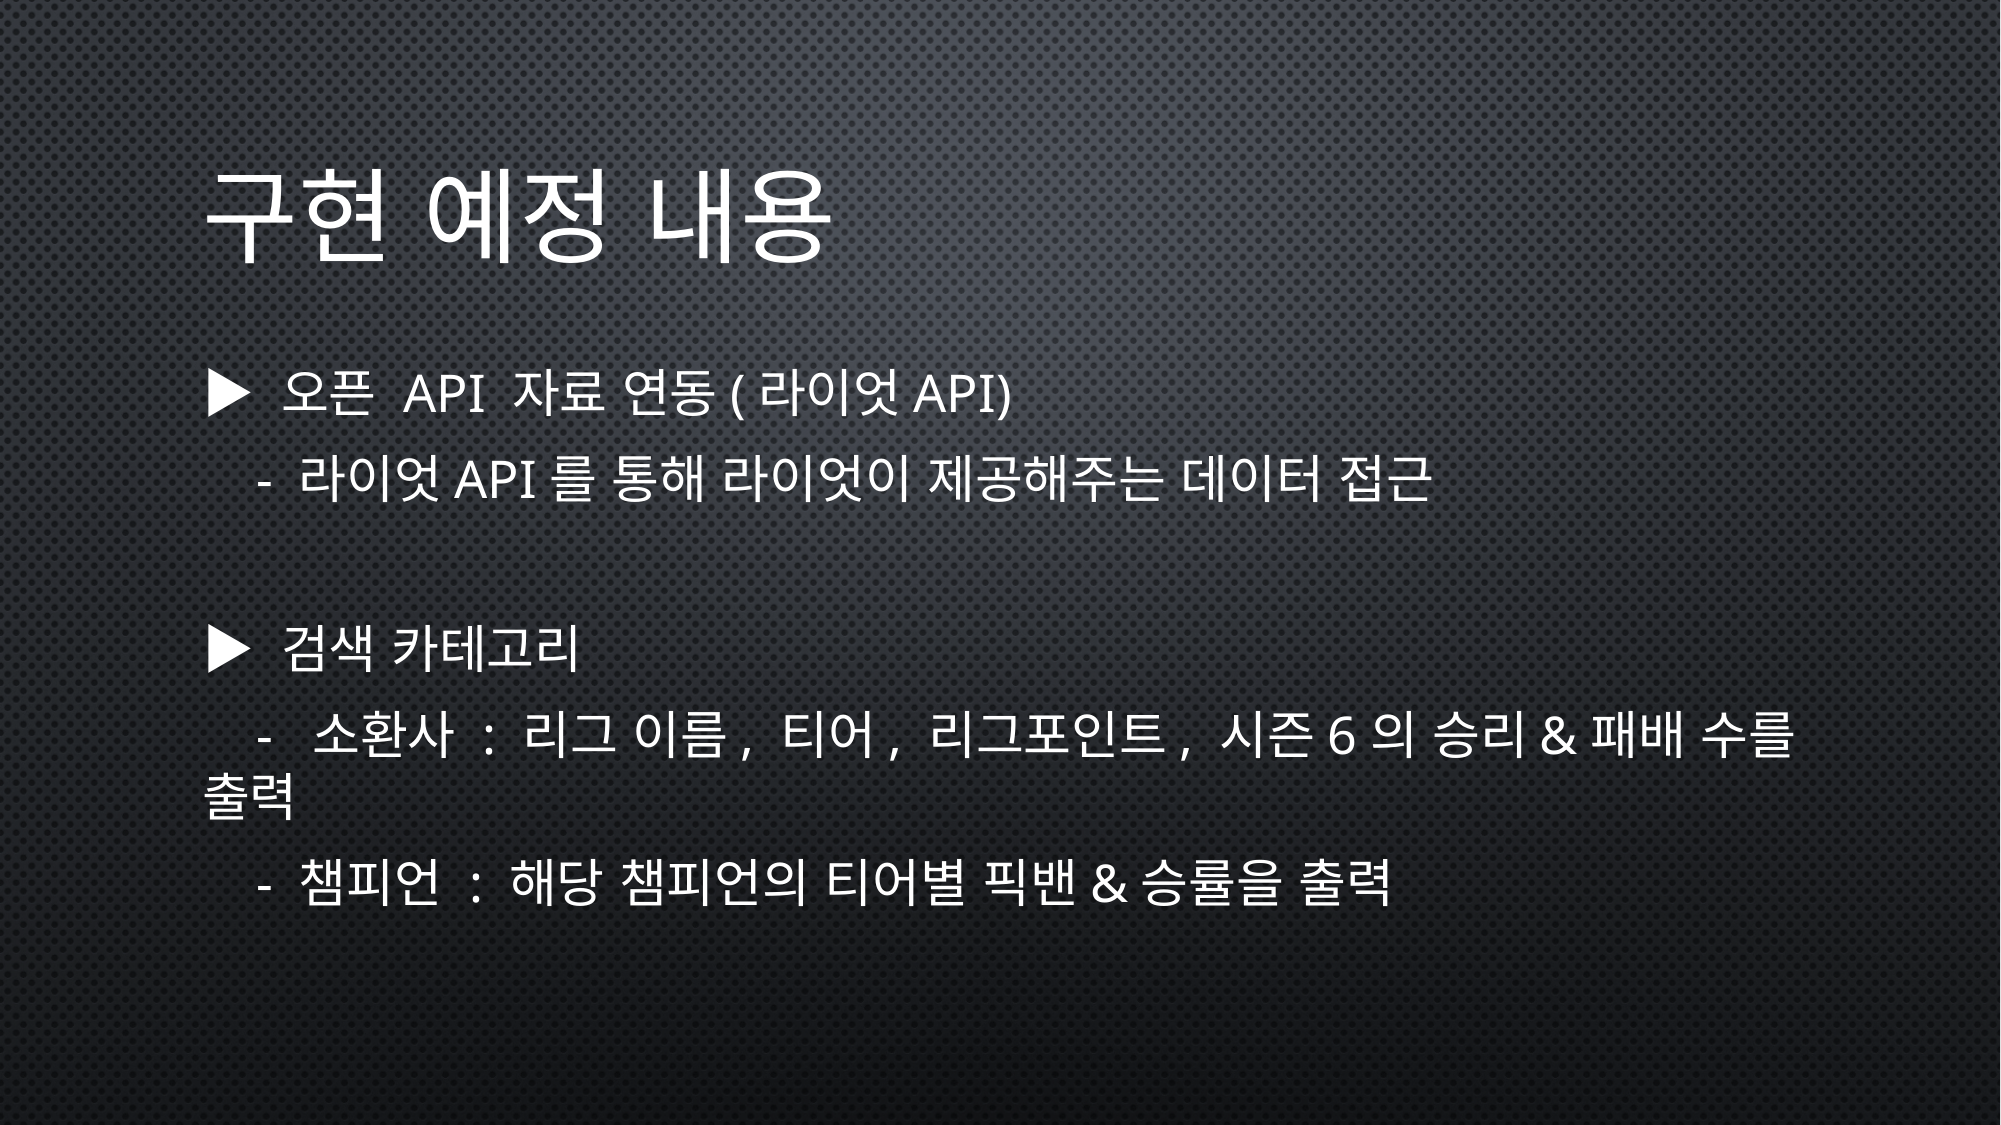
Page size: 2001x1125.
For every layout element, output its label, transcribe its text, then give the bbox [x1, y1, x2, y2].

list ▶ 오픈 API 자료 연동(라이엇API) - 라이엇API를 통해 라이엇이 제공해주는 데이터 접근 ▶ 검색 카테고리 - 소환사 : 리그 이름, 티어, 리그포인트, 시즌6의 승리&패배 수를 출력 - 챔피언 : 해당 챔피언의 티어별 픽밴&승률을 출력 [187, 353, 1813, 950]
title 구현 예정 내용 [187, 99, 1813, 328]
